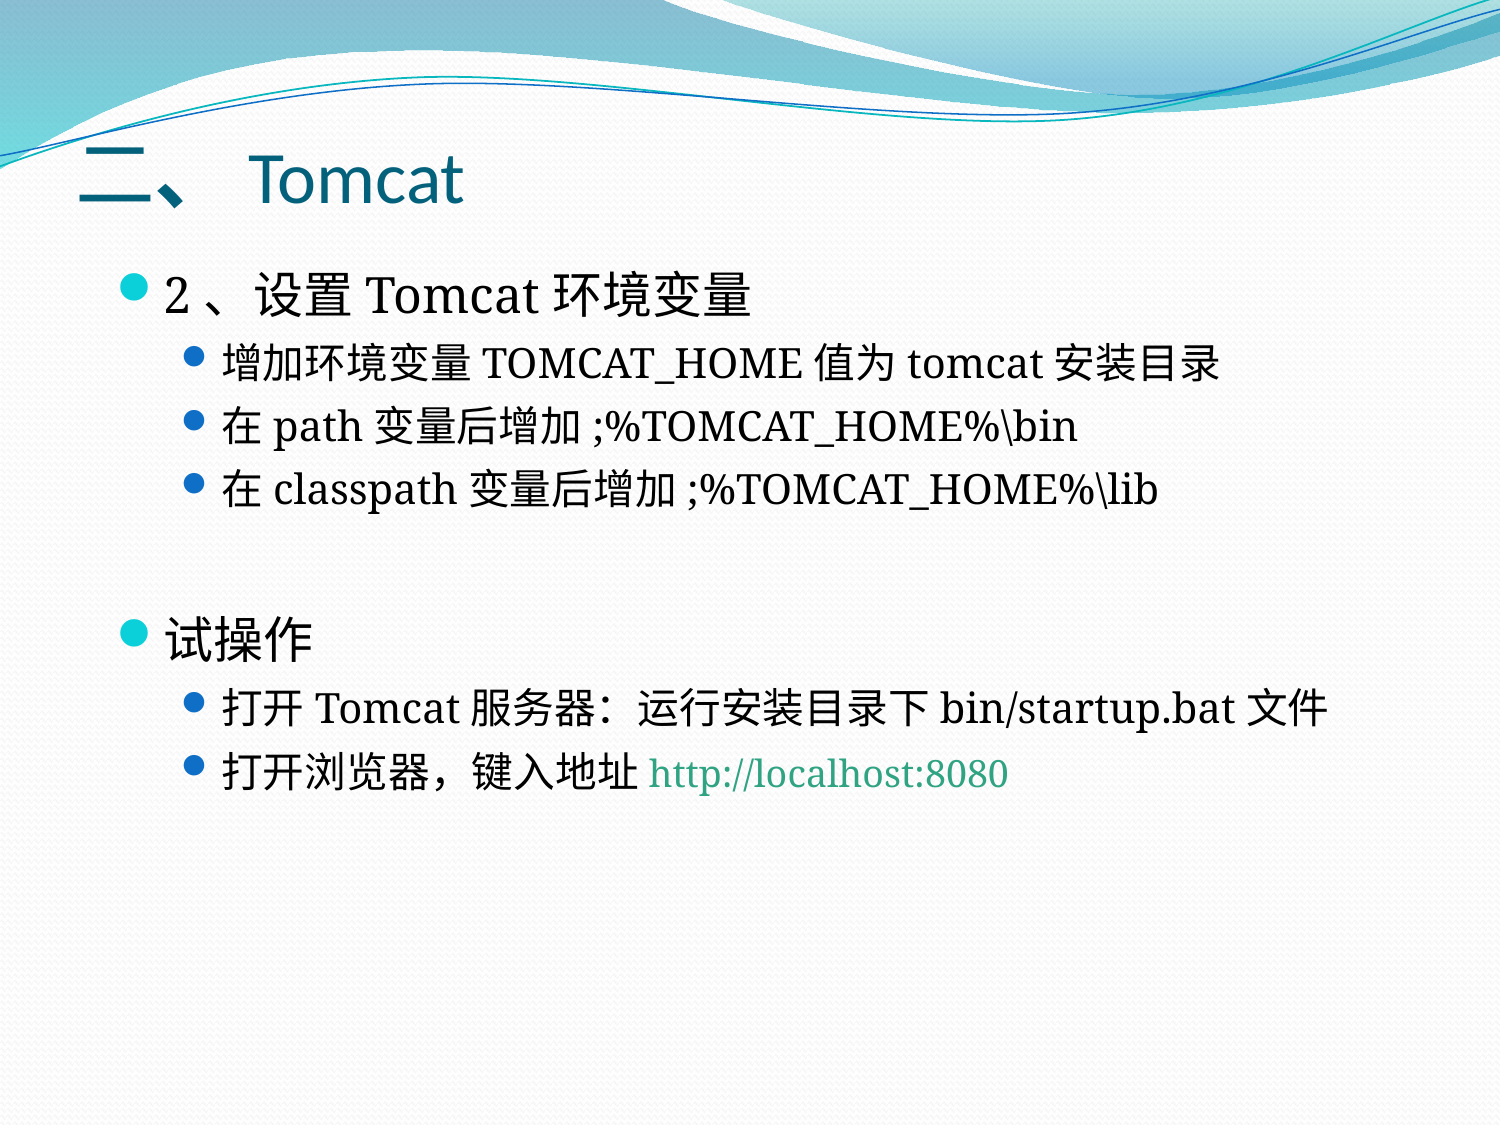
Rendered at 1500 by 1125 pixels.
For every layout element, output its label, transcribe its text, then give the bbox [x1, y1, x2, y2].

title 二、Tomcat [75, 115, 1425, 220]
list 2、设置Tomcat环境变量 增加环境变量TOMCAT_HOME值为tomcat安装目录 在path变量后增加;%TOMCAT_HOME%\bin 在classpath变量后增加;%TOMCAT_HOME%\lib 试操作 打开Tomcat服务器：运行安装目录下bin/startup.bat文件 打开浏览器，键入地址http://localhost:8080 [101, 249, 1386, 1038]
